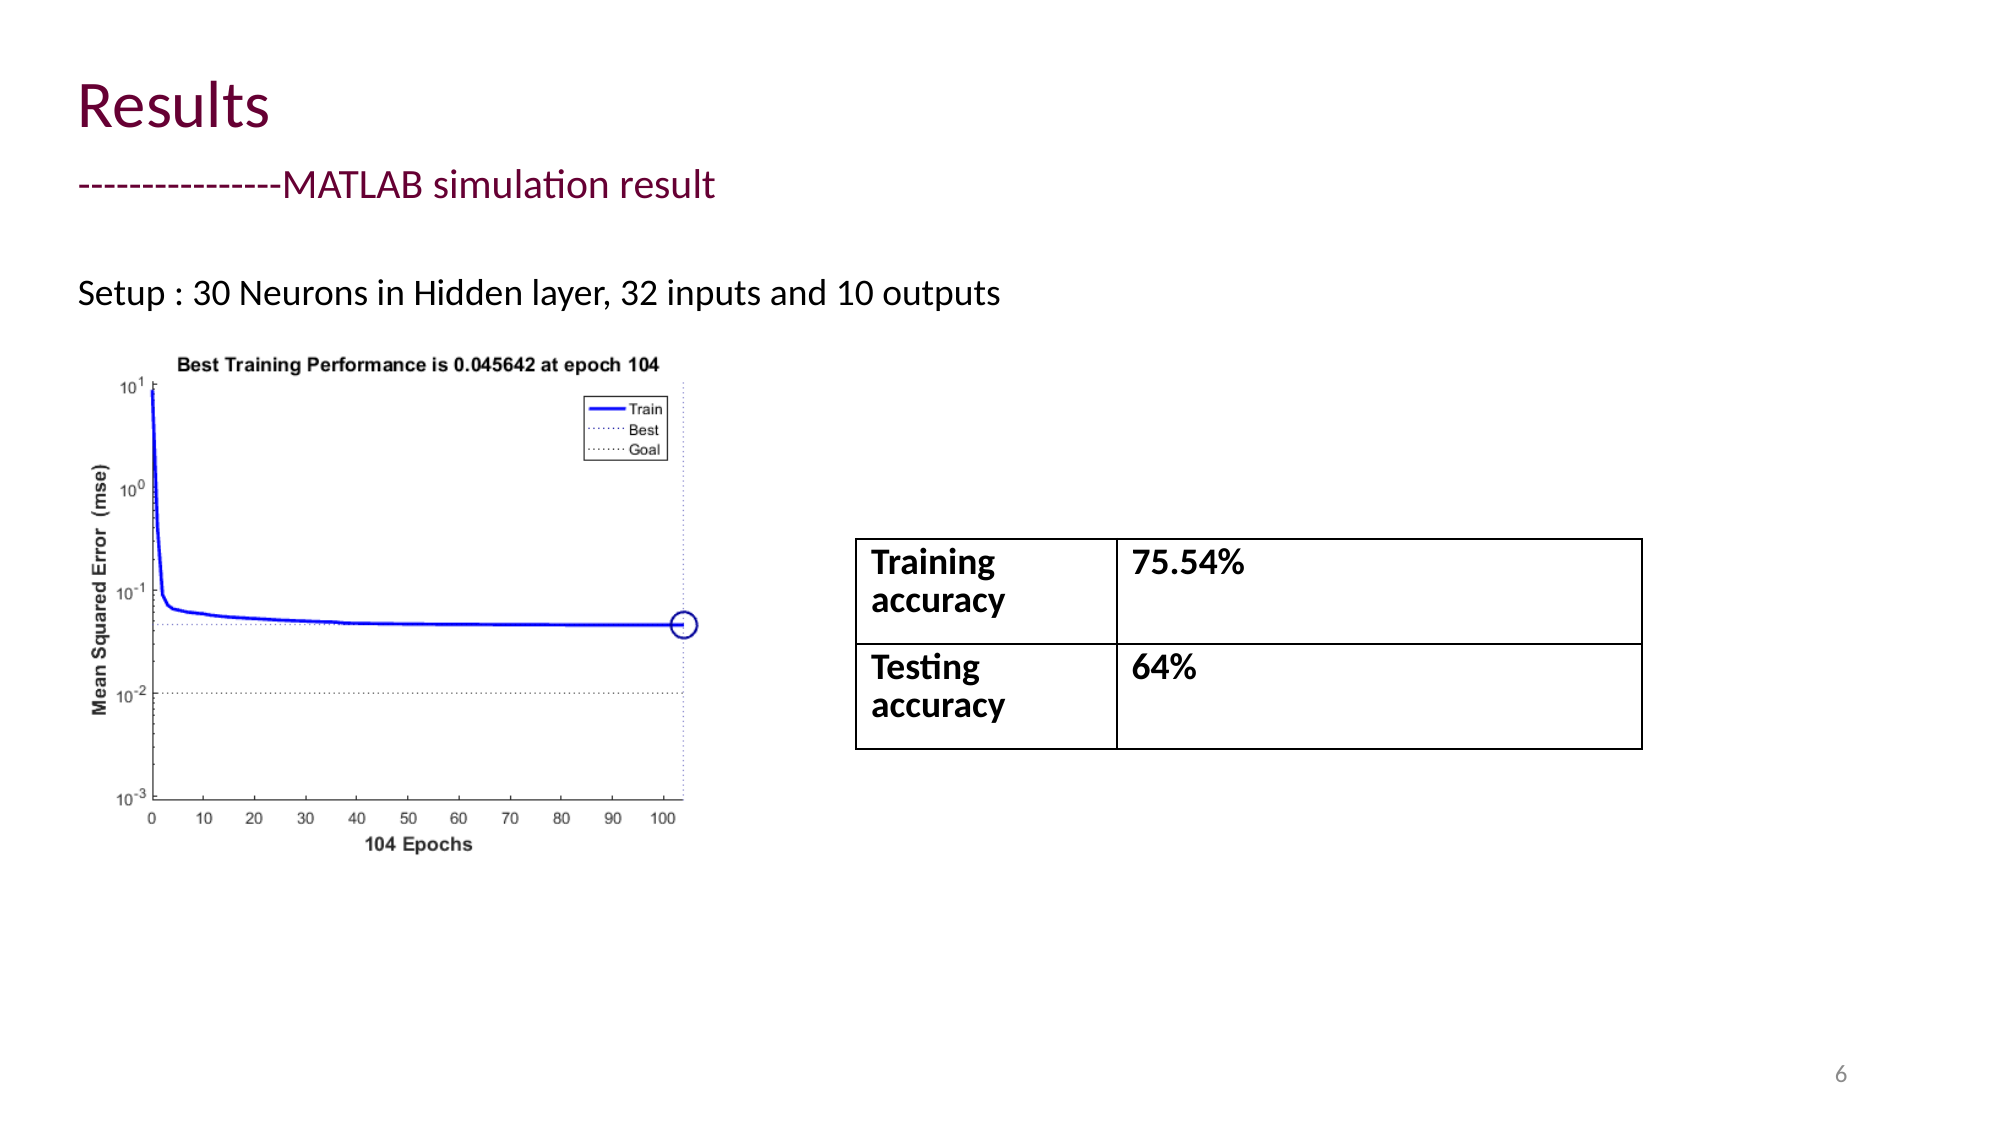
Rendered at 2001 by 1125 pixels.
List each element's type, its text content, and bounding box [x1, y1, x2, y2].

text_box ----------------MATLAB simulation result [63, 149, 1356, 215]
table_cell 64% [1118, 645, 1641, 748]
table_header Training accuracy [857, 540, 1116, 643]
text_box Setup : 30 Neurons in Hidden layer, 32 inputs and 10 outputs [63, 260, 1324, 321]
picture [63, 342, 749, 857]
table_cell Testing accuracy [857, 645, 1116, 748]
table_header 75.54% [1118, 540, 1641, 643]
text_box Results [63, 53, 1074, 148]
slide_number 6 [1412, 1042, 1863, 1103]
